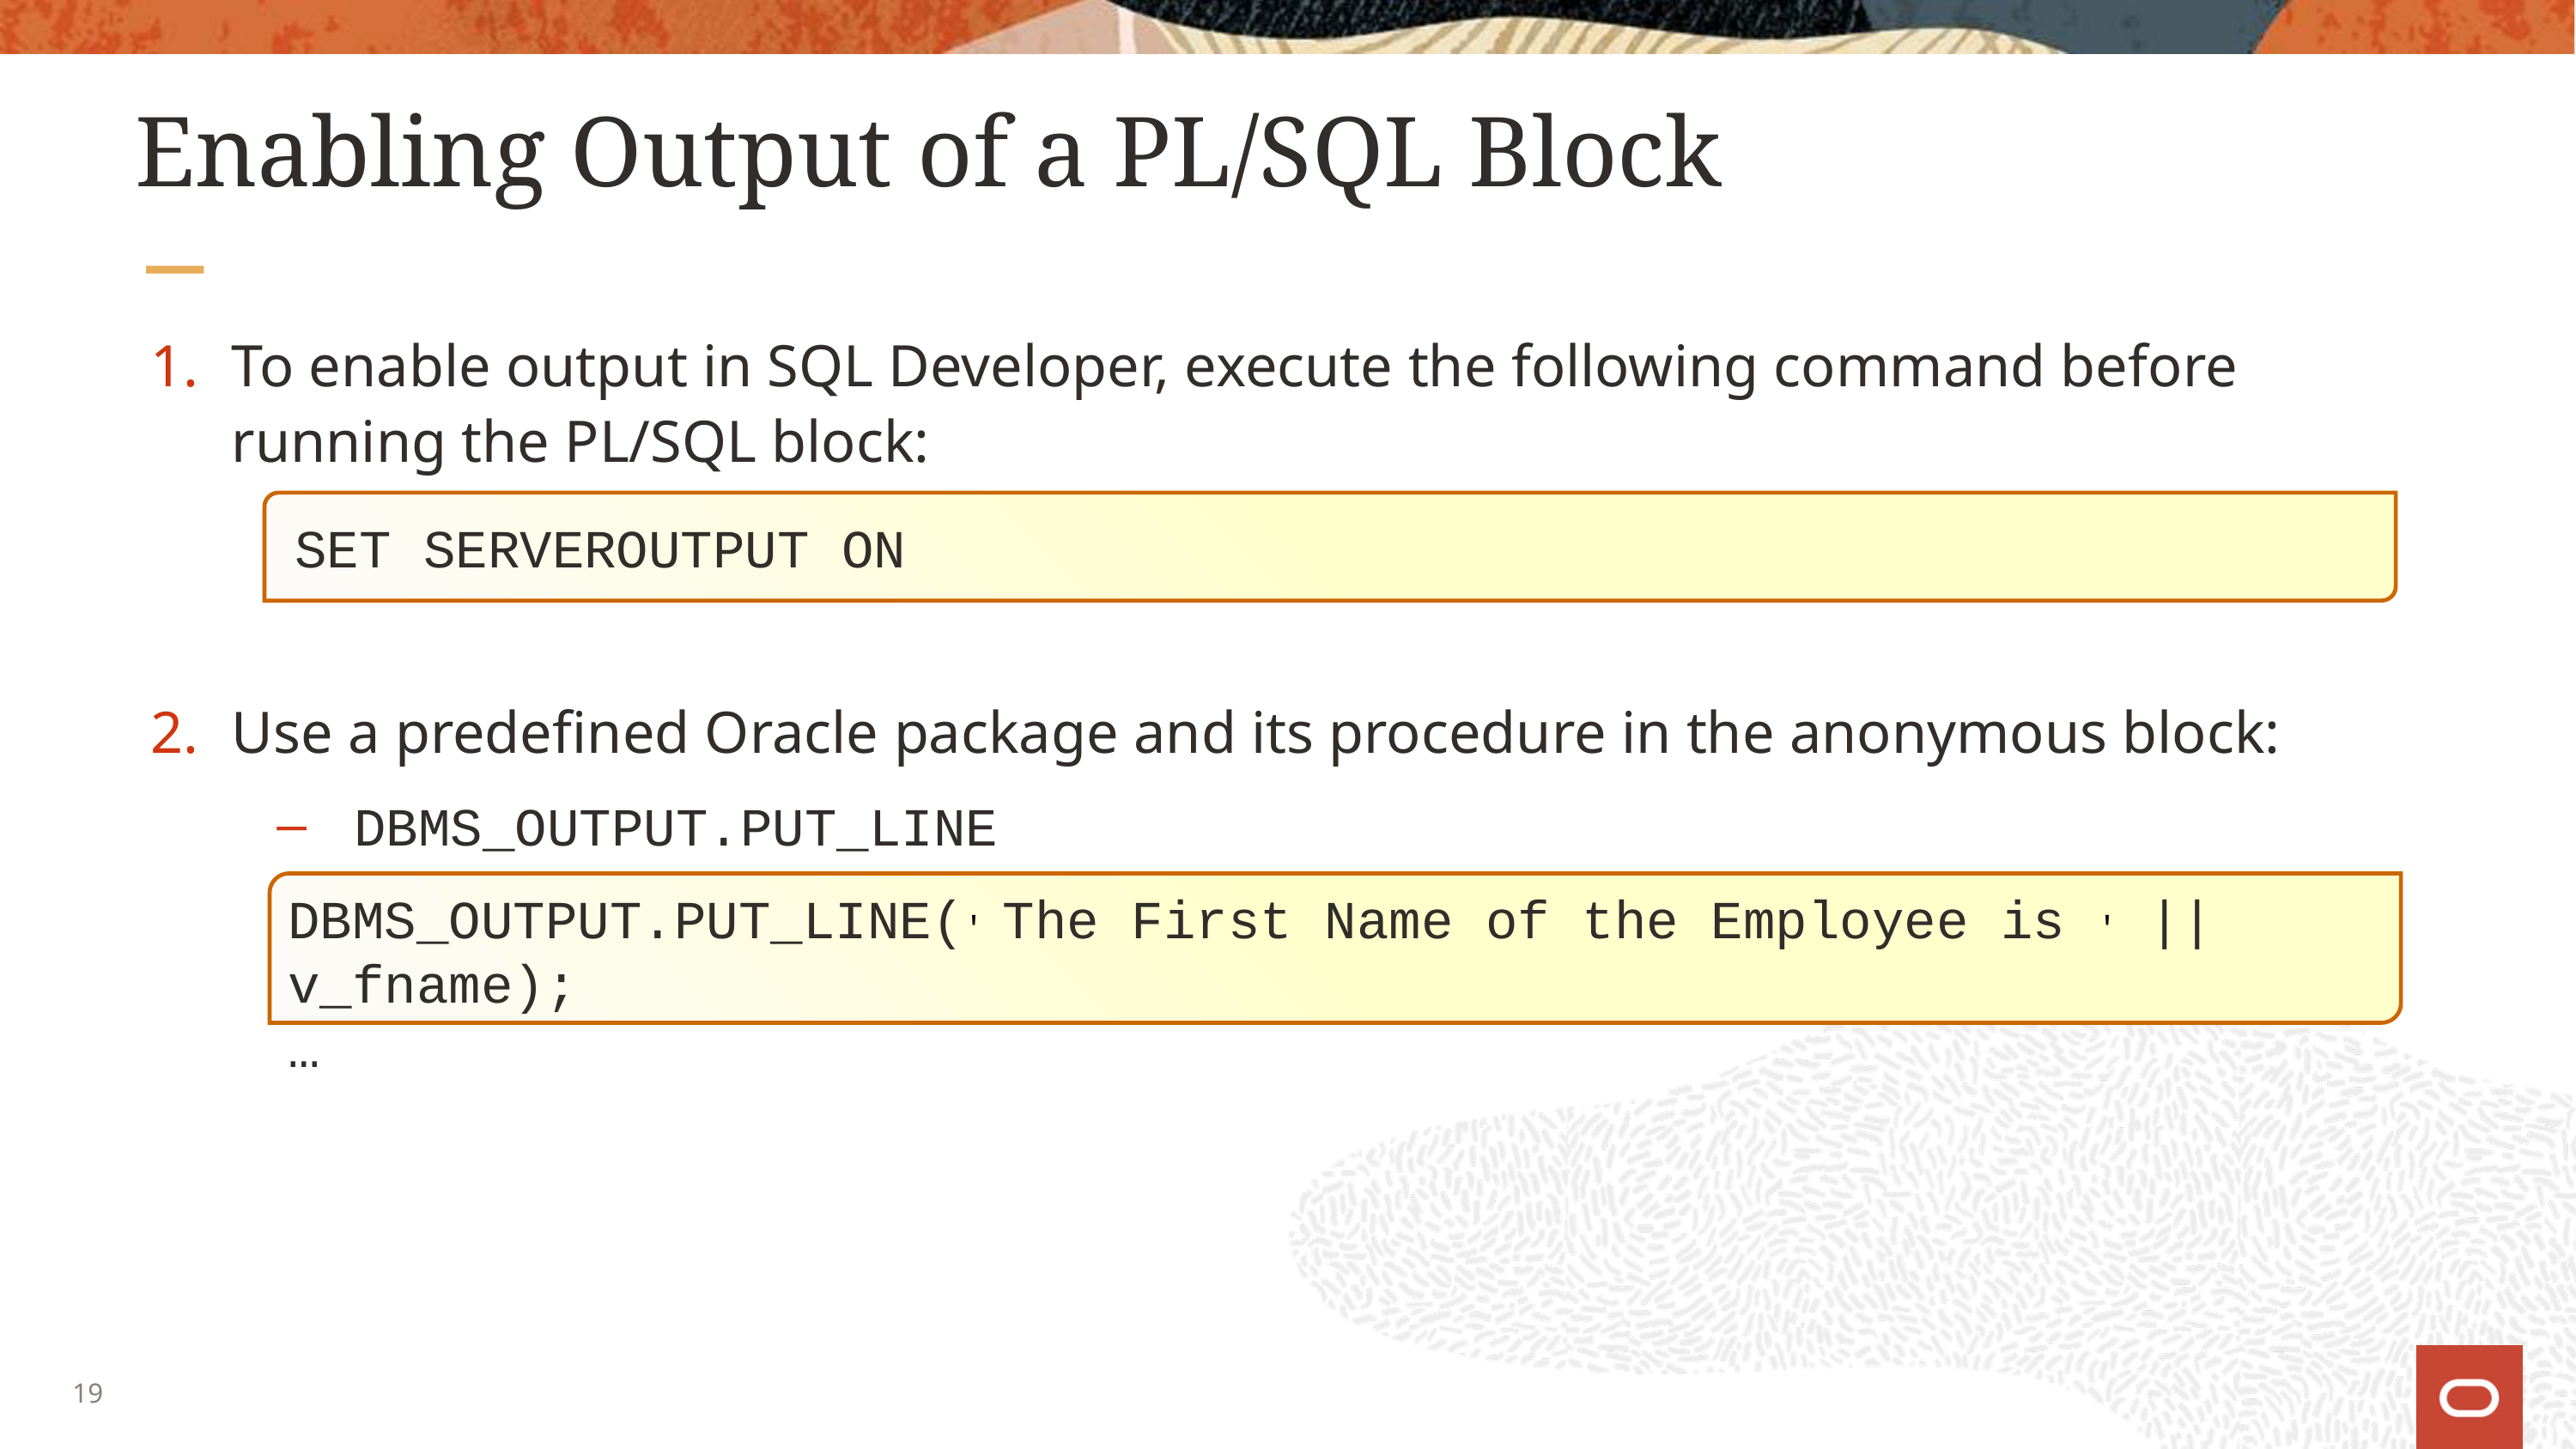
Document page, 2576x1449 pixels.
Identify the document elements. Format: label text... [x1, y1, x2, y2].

list To enable output in SQL Developer, execute the following command before running the PL/SQL block: Use a predefined Oracle package and its procedure in the anonymous block: DBMS_OUTPUT.PUT_LINE [131, 318, 2445, 964]
picture [2416, 1345, 2523, 1449]
text_box [2239, 964, 2402, 1023]
text_box SET SERVEROUTPUT ON [275, 488, 1870, 605]
title Enabling Output of a PL/SQL Block [131, 86, 2445, 252]
picture [0, 0, 2576, 54]
text_box DBMS_OUTPUT.PUT_LINE(' The First Name of the Employee is ' || v_fname); … [268, 885, 2239, 1079]
